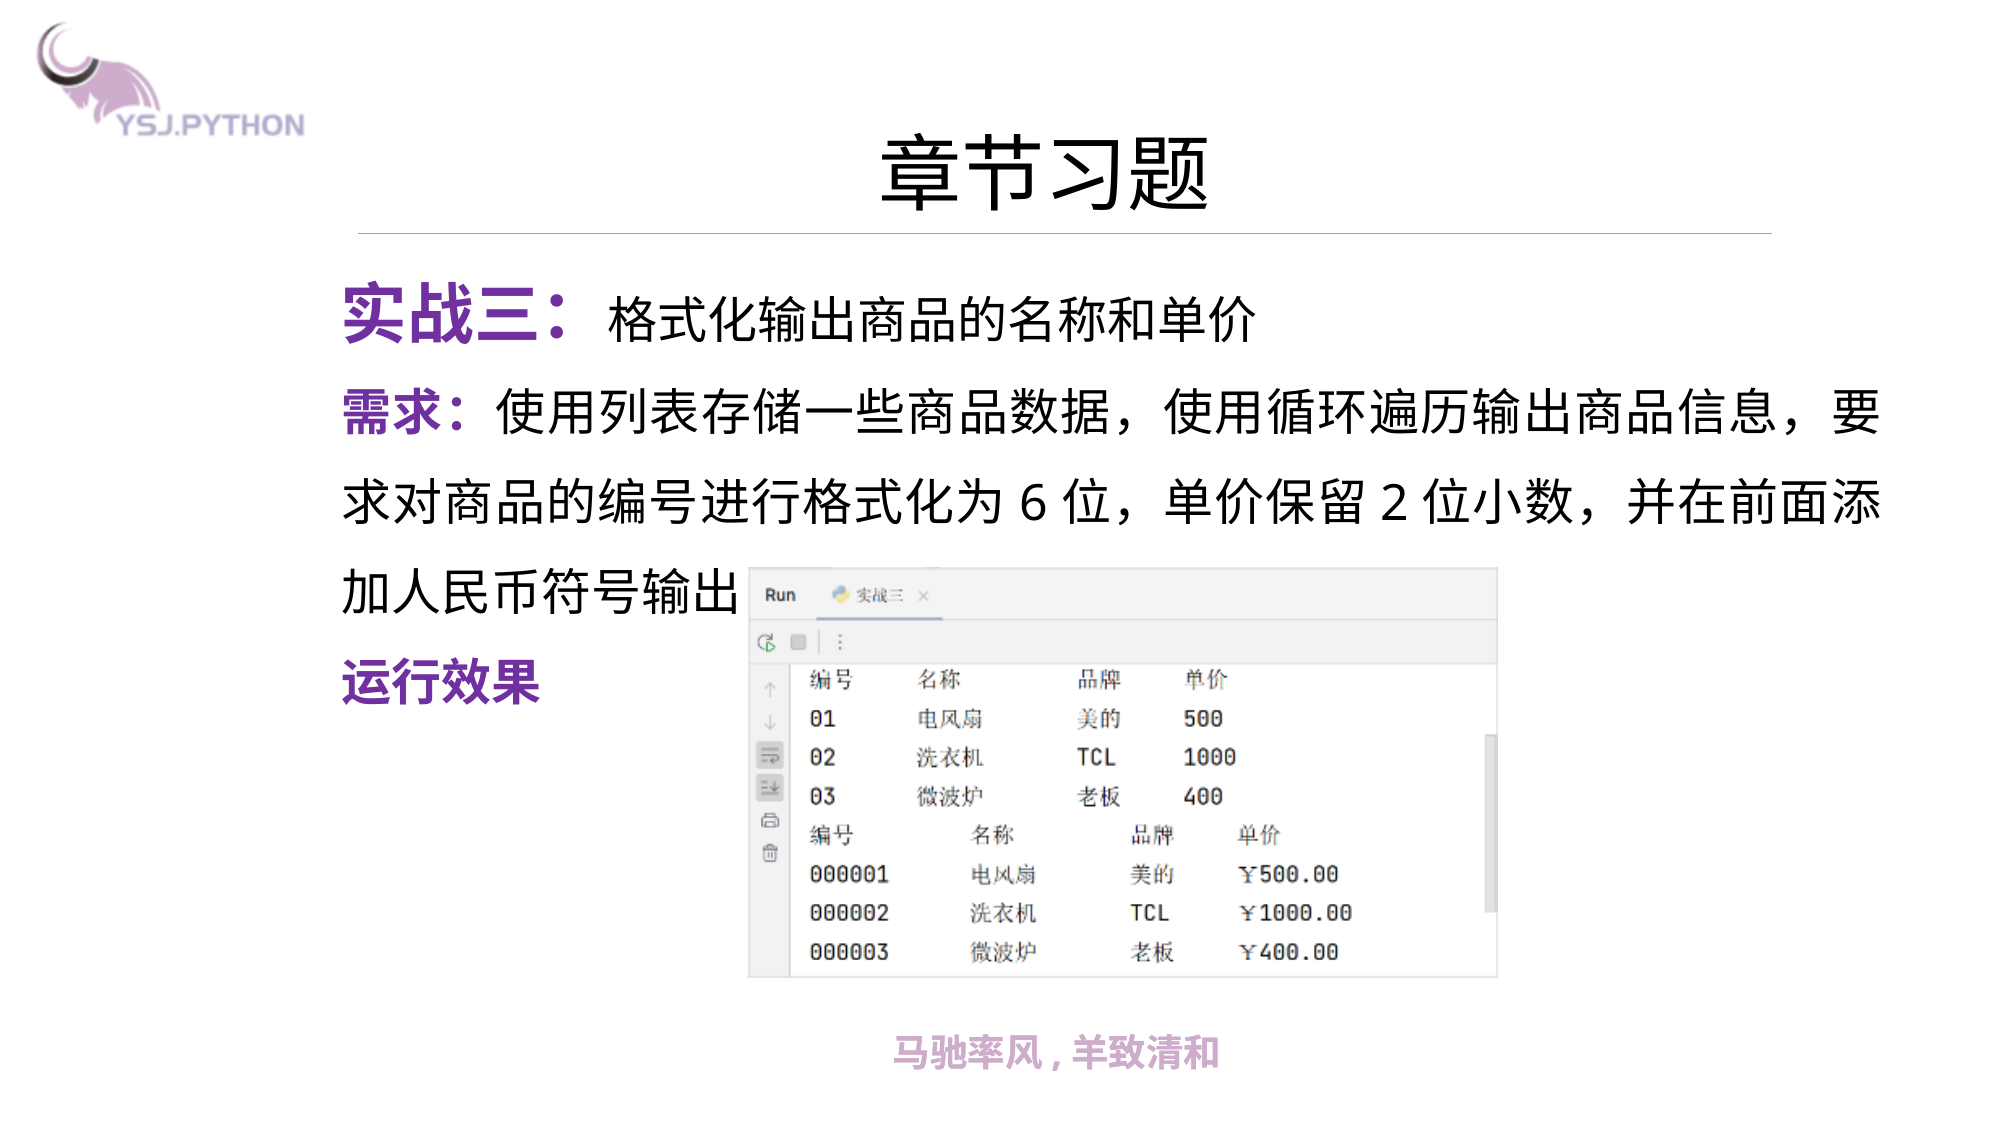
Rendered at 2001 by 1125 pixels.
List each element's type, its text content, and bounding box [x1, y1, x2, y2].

text_box 马驰率风,羊致清和 [877, 1021, 1305, 1082]
text_box 需求：使用列表存储一些商品数据，使用循环遍历输出商品信息，要求对商品的编号进行格式化为6位，单价保留2位小数，并在前面添加人民币符号输出 运行效果 [326, 342, 1897, 718]
picture [747, 567, 1498, 978]
text_box 实战三：格式化输出商品的名称和单价 [325, 223, 1804, 359]
picture [0, 0, 346, 159]
text_box 章节习题 [863, 114, 1227, 223]
